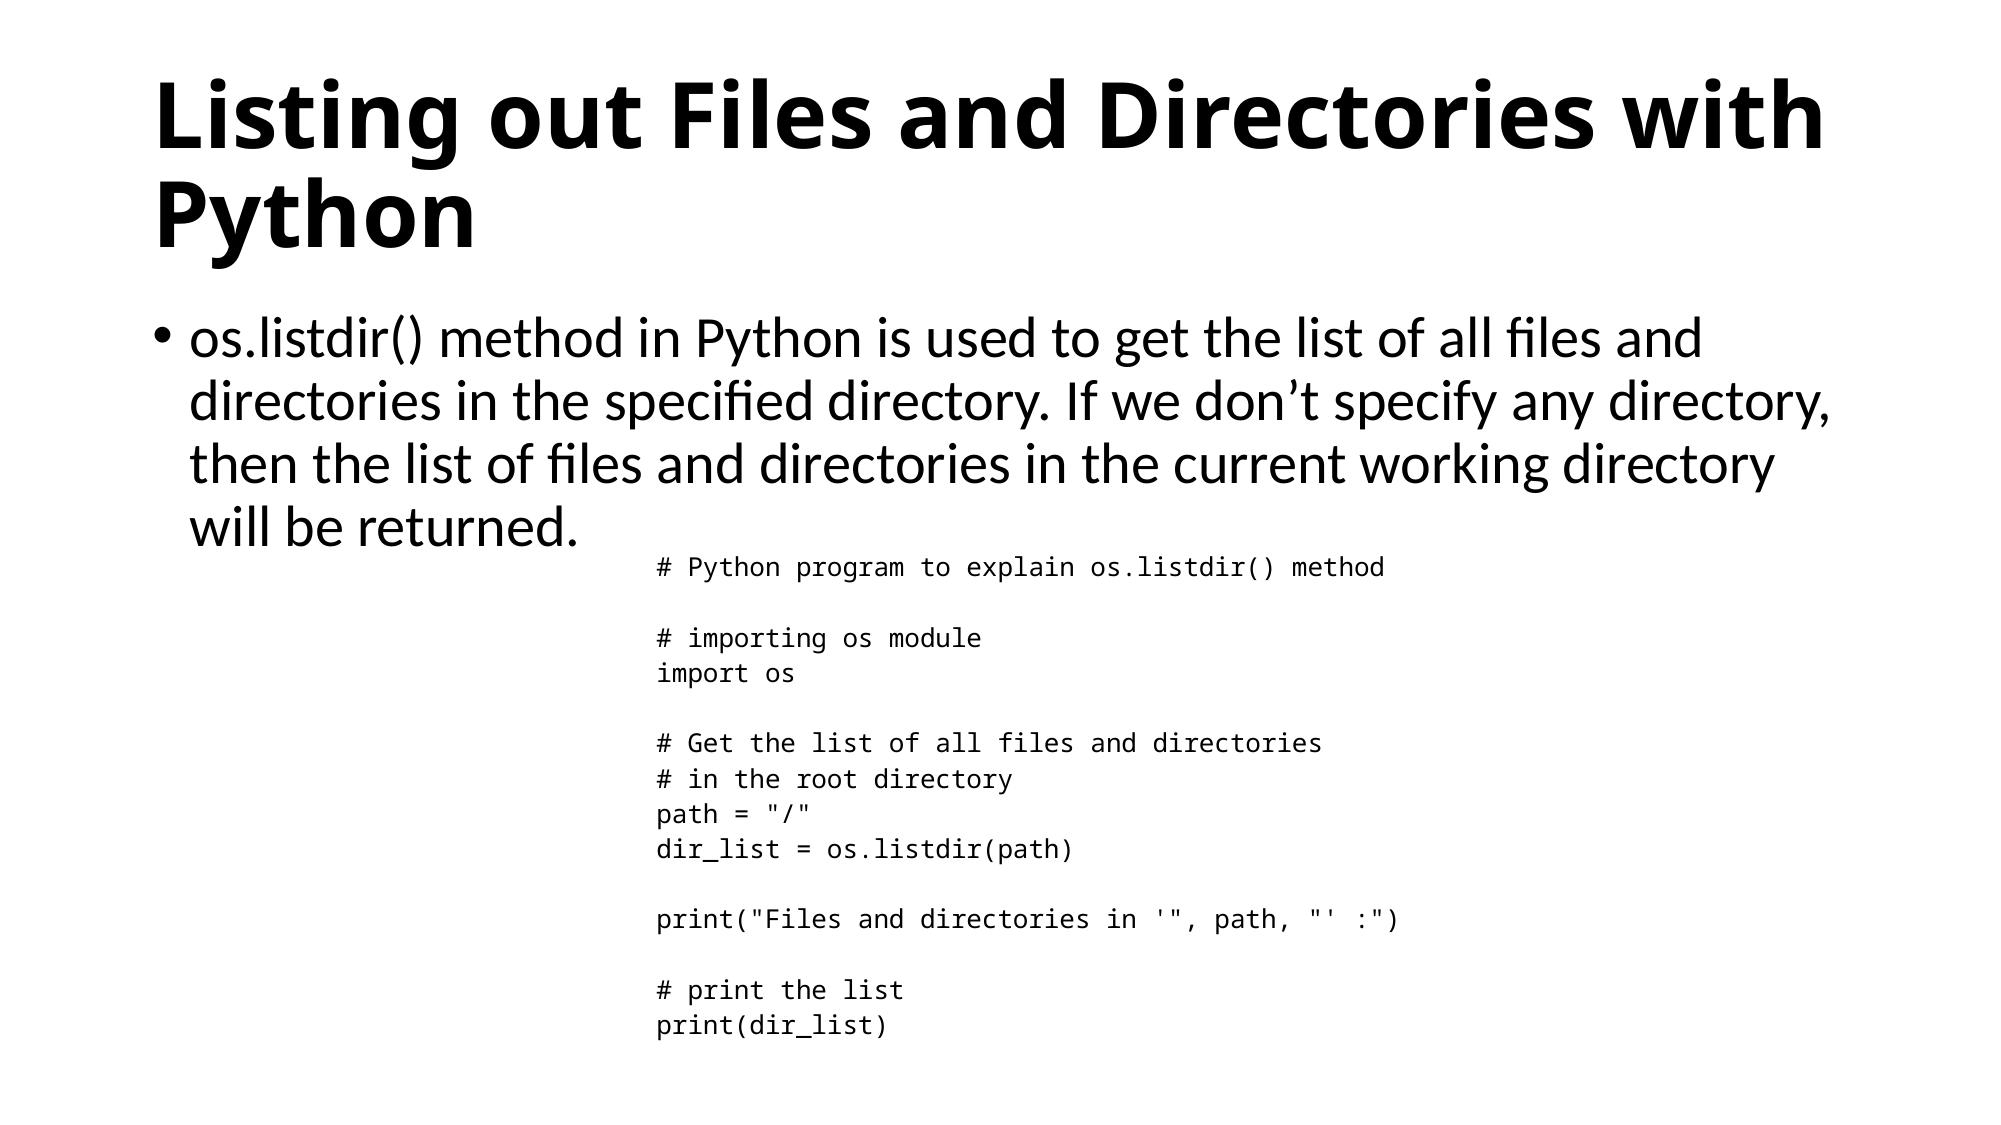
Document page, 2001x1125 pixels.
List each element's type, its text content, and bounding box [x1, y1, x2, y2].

title Listing out Files and Directories with Python [137, 59, 1863, 278]
table_header # Python program to explain os.listdir() method # importing os module import os # Get the list of all files and directories # in the root directory path = "/" dir_list = os.listdir(path) print("Files and directories in '", path, "' :") # print the list print(dir_list) [644, 531, 1488, 1060]
list os.listdir() method in Python is used to get the list of all files and directories in the specified directory. If we don’t specify any directory, then the list of files and directories in the current working directory will be returned. [137, 299, 1863, 1014]
